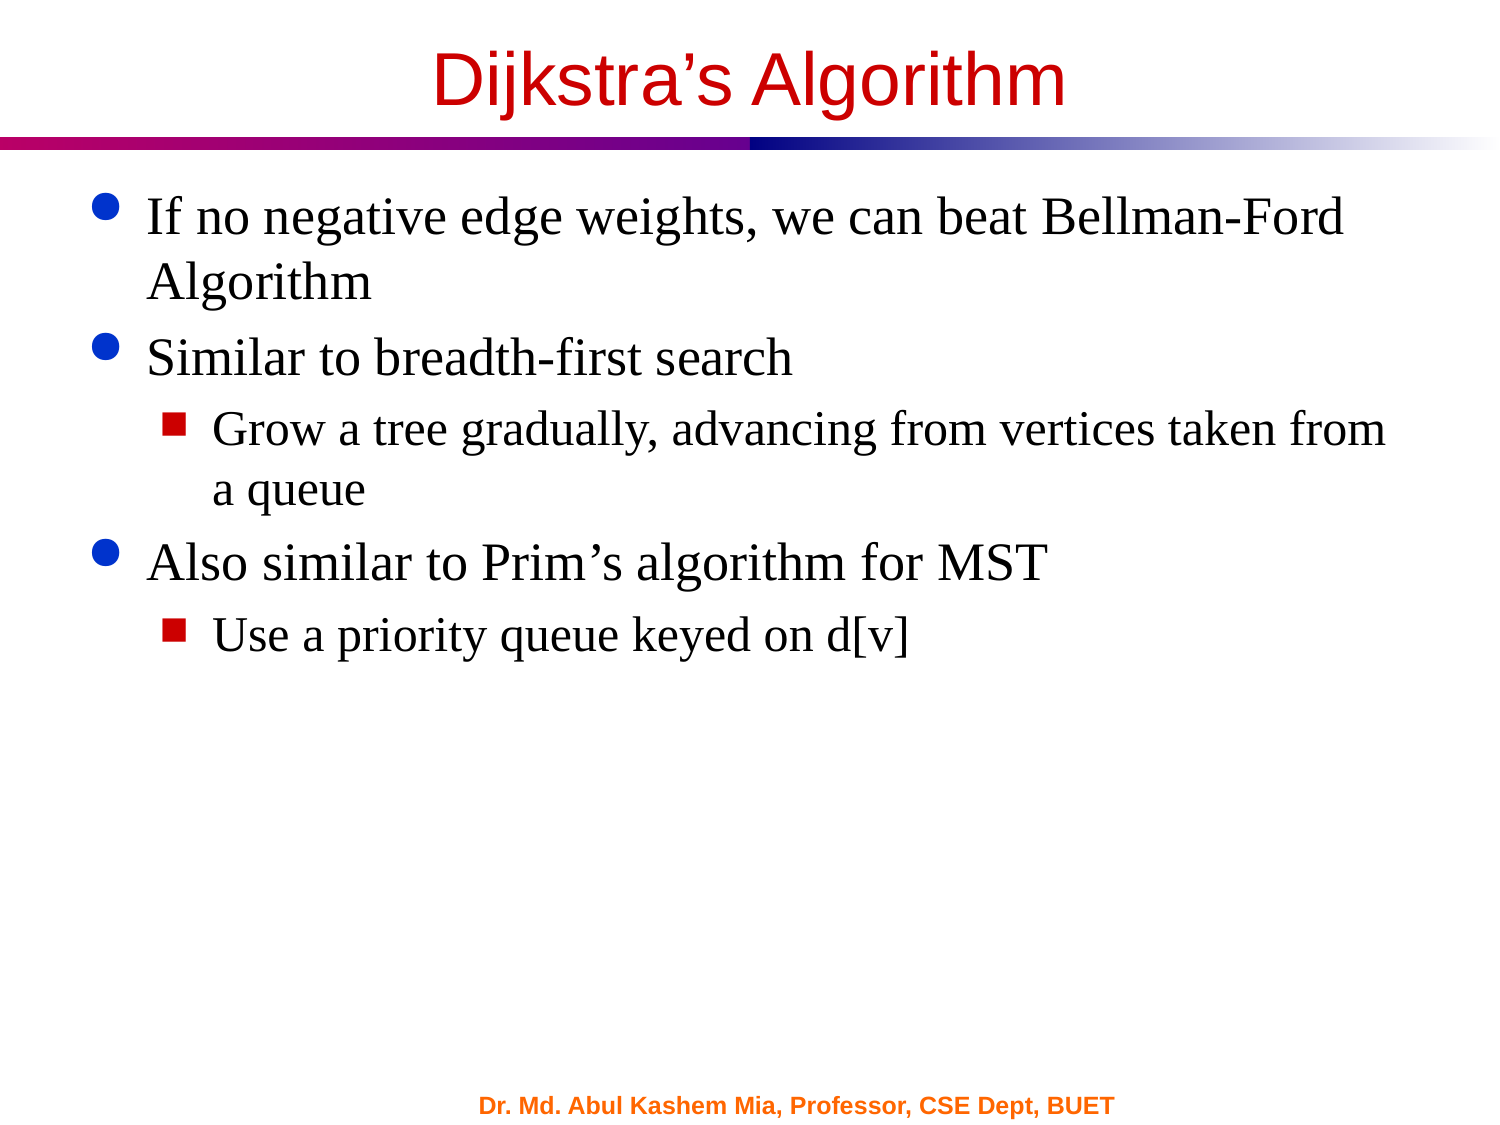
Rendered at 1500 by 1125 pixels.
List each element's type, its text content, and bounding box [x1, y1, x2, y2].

title Dijkstra’s Algorithm [74, 37, 1426, 114]
list If no negative edge weights, we can beat Bellman-Ford Algorithm Similar to breadth-first search Grow a tree gradually, advancing from vertices taken from a queue Also similar to Prim’s algorithm for MST Use a priority queue keyed on d[v] [75, 172, 1425, 886]
